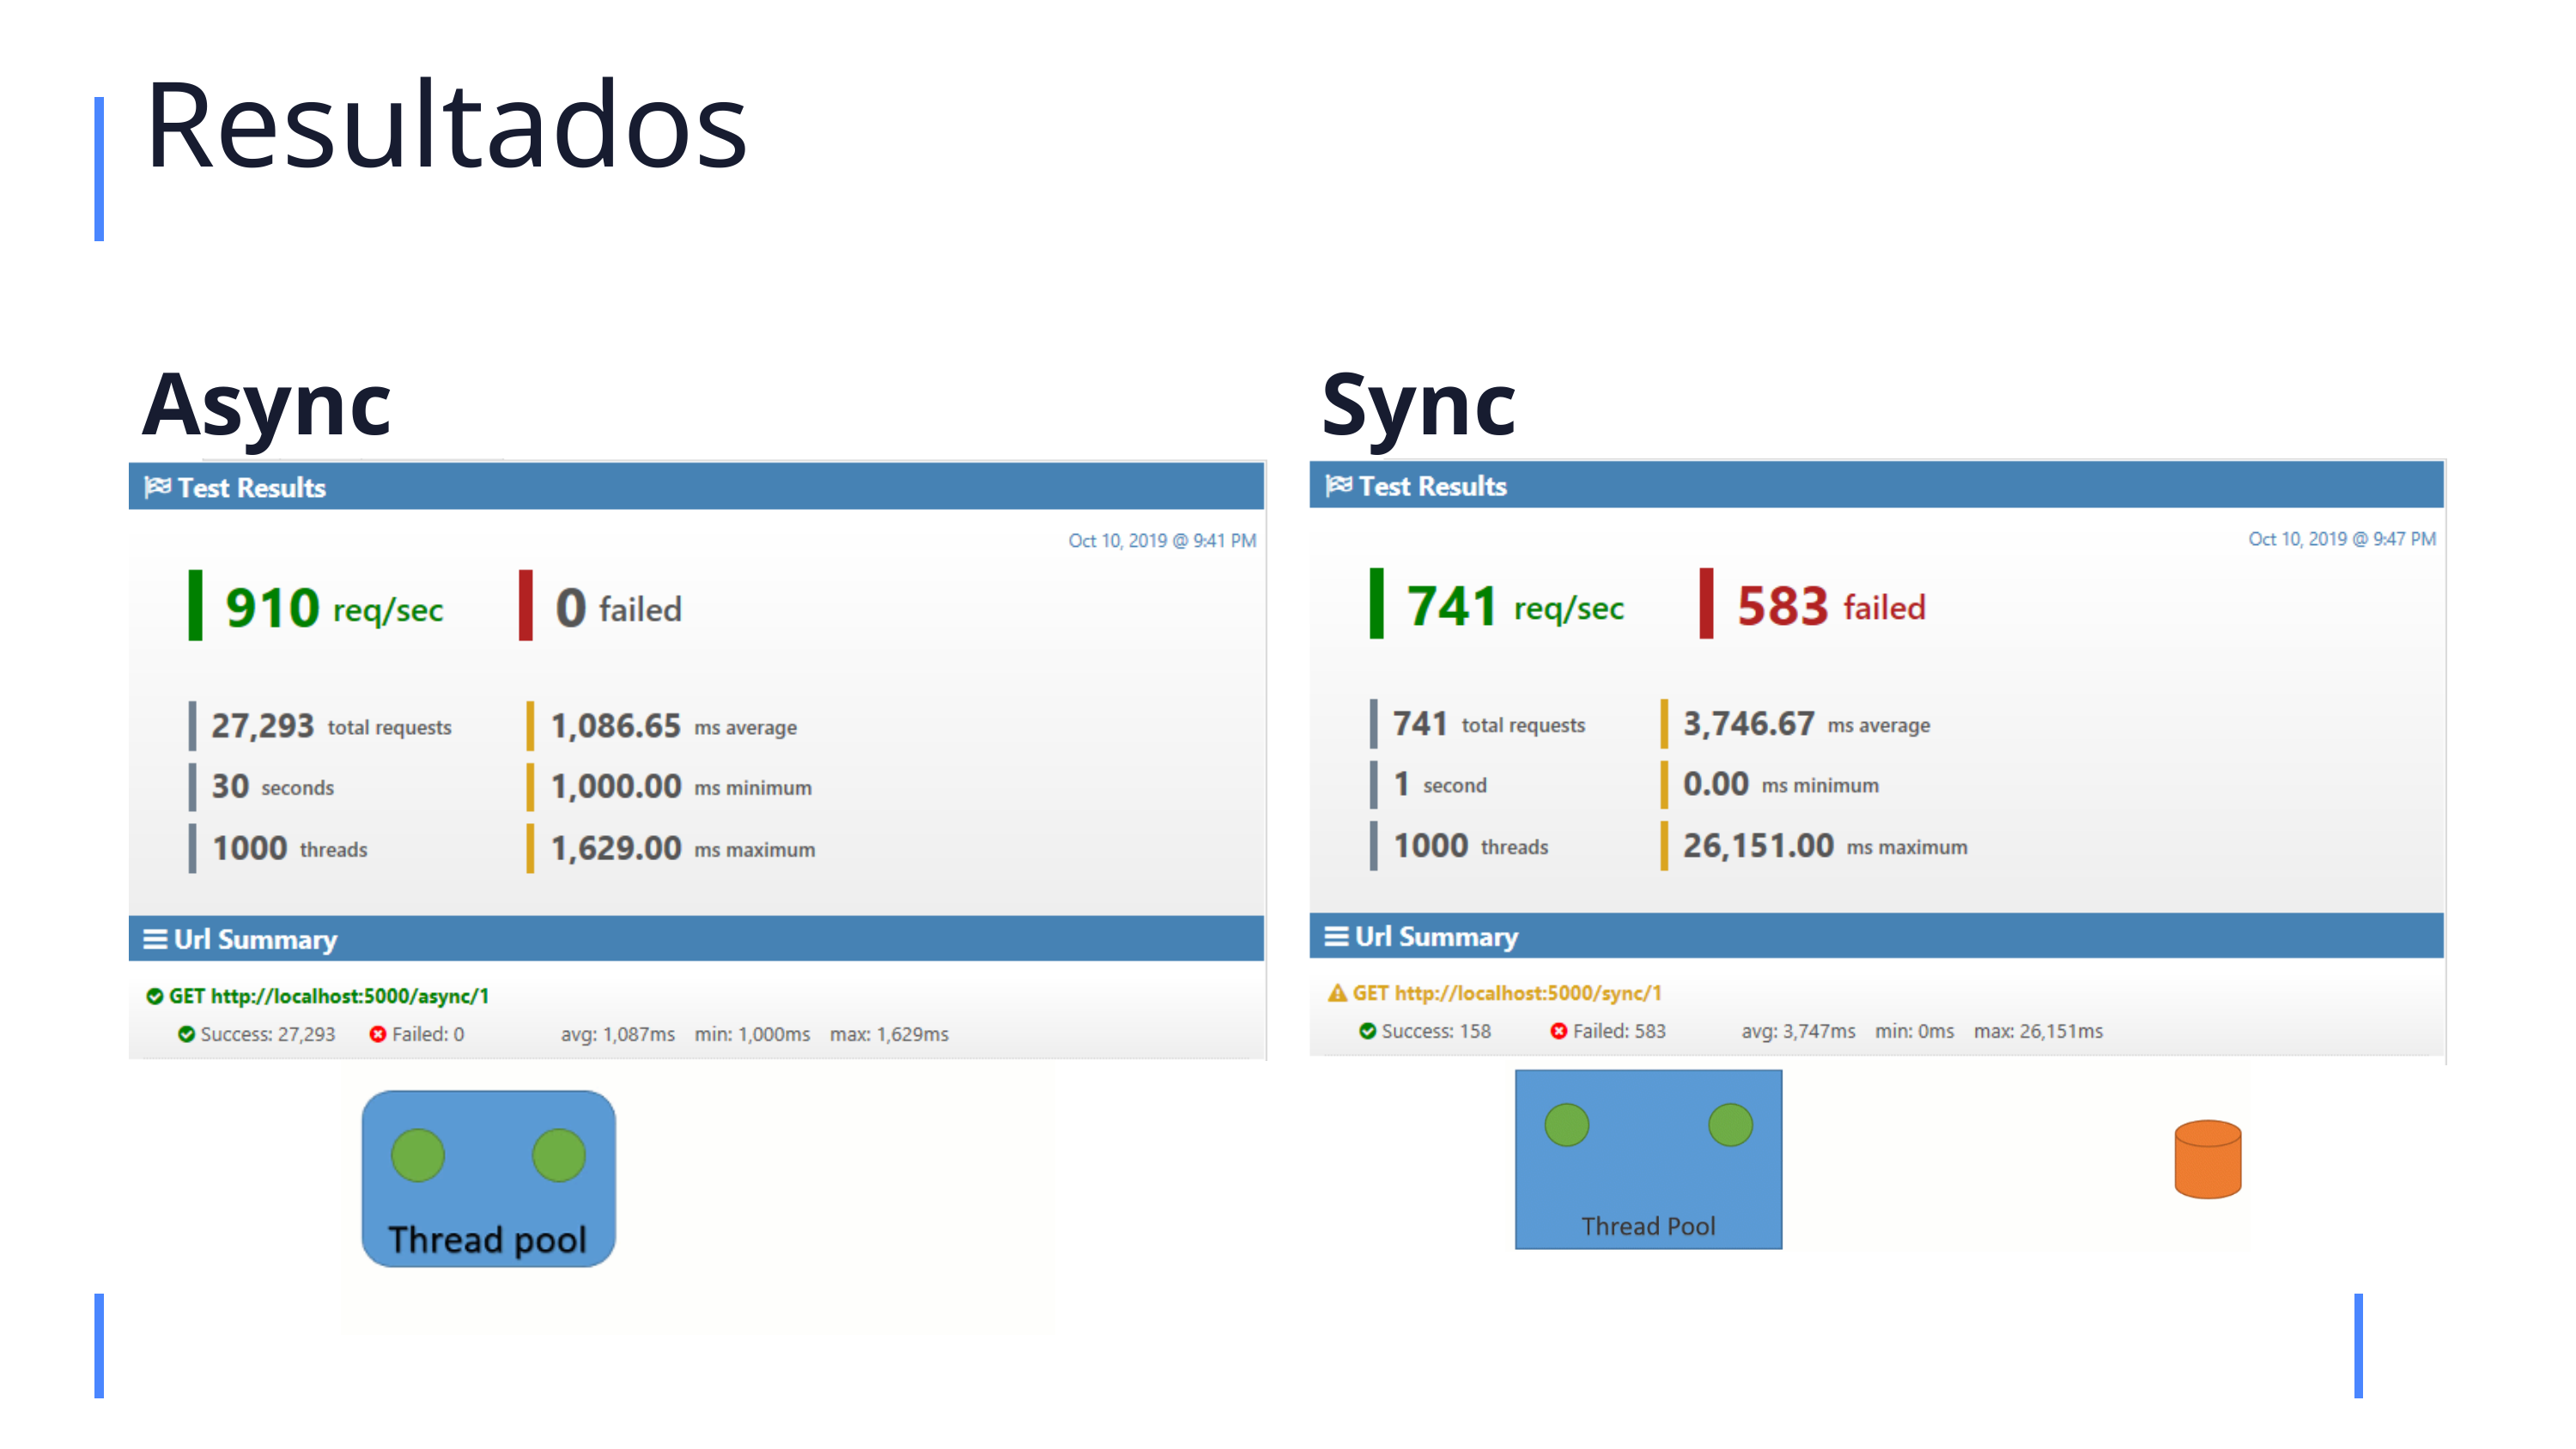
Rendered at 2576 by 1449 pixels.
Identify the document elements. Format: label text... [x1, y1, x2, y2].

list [341, 1060, 1055, 1335]
list Async [129, 324, 1267, 458]
picture [1309, 458, 2447, 1252]
list Sync [1308, 324, 2447, 460]
title Resultados [129, 58, 2447, 300]
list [129, 458, 1267, 1061]
